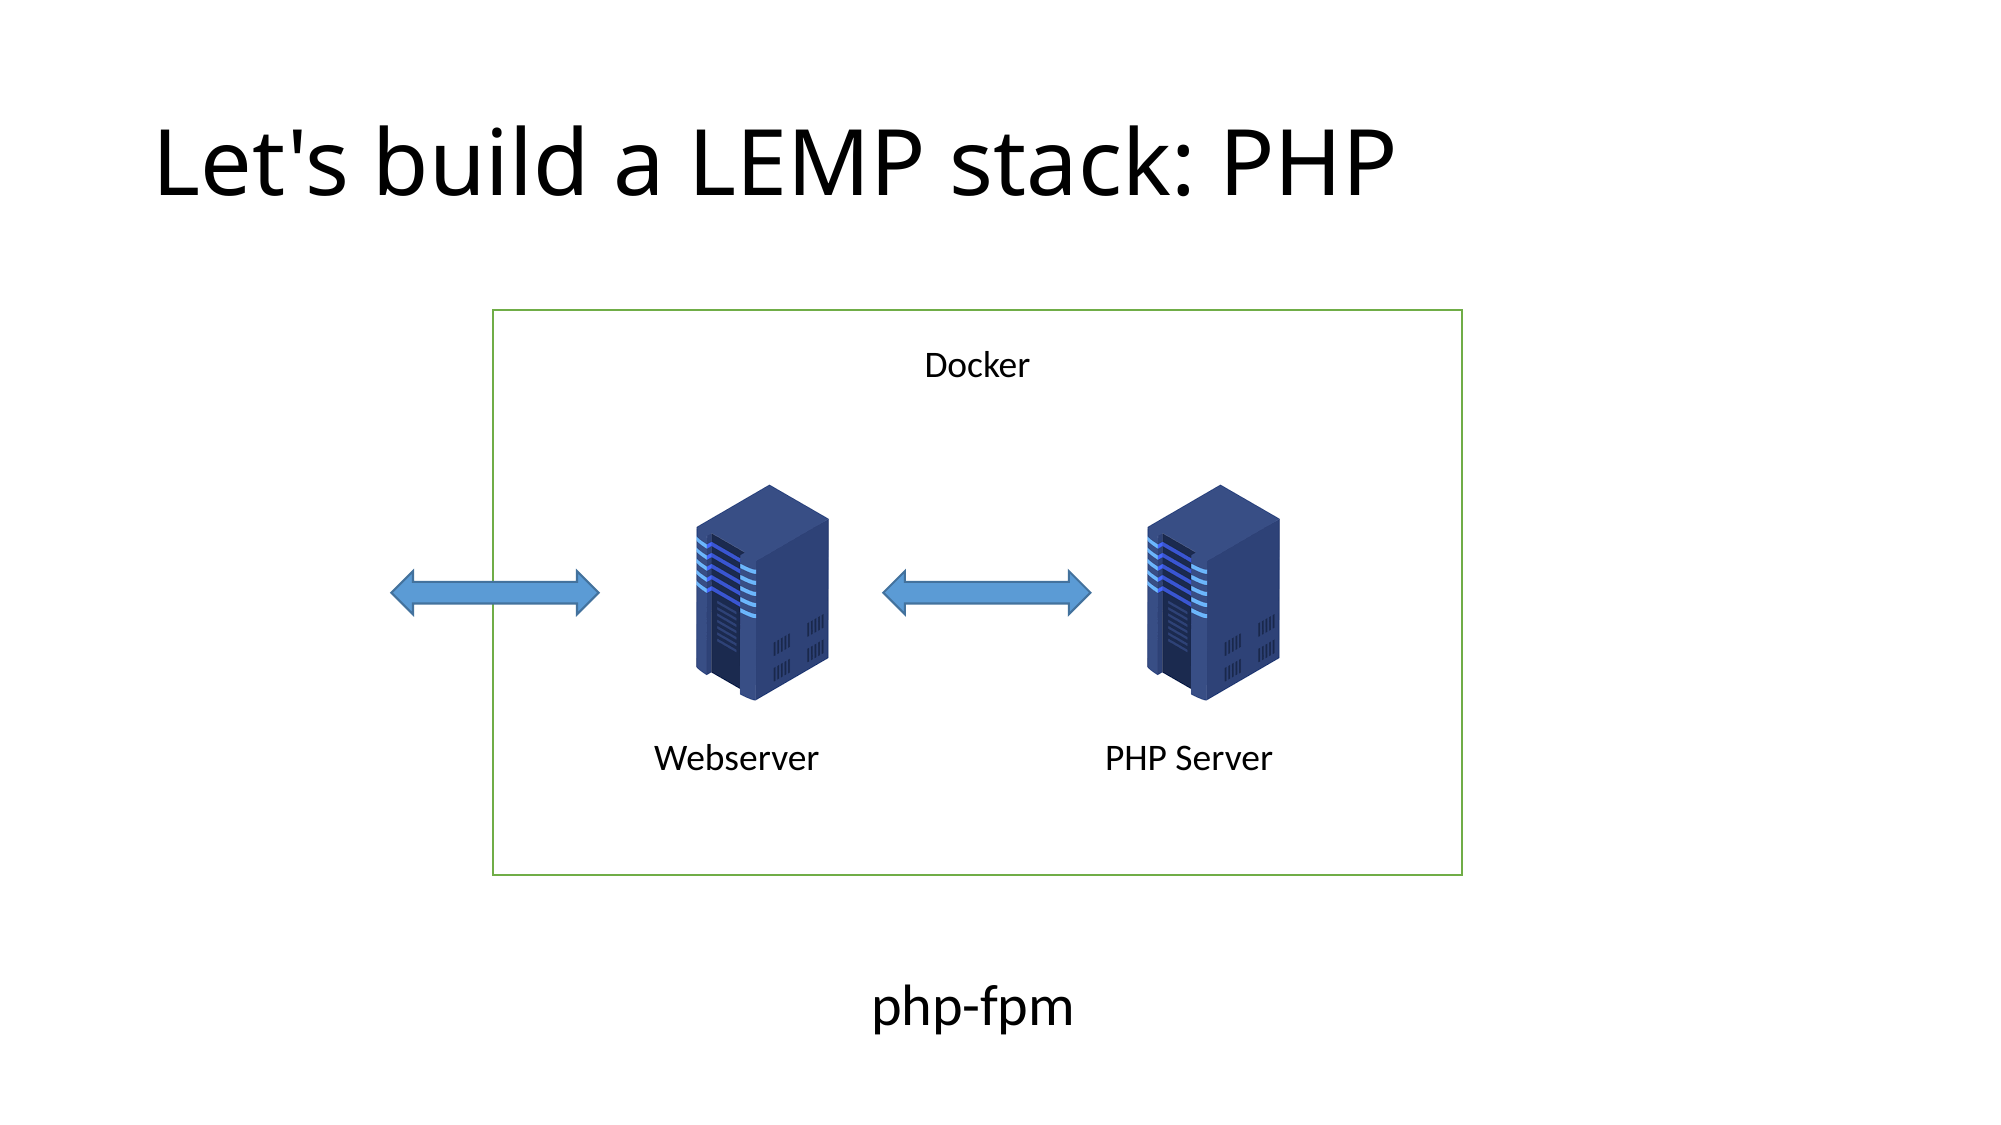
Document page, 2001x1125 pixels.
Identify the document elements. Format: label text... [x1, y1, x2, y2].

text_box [639, 480, 886, 786]
text_box [886, 568, 1090, 617]
title Let's build a LEMP stack: PHP [137, 57, 1863, 275]
text_box [389, 568, 601, 617]
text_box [1090, 480, 1337, 786]
text_box php-fpm [856, 959, 1144, 1045]
text_box Docker [492, 309, 1463, 876]
